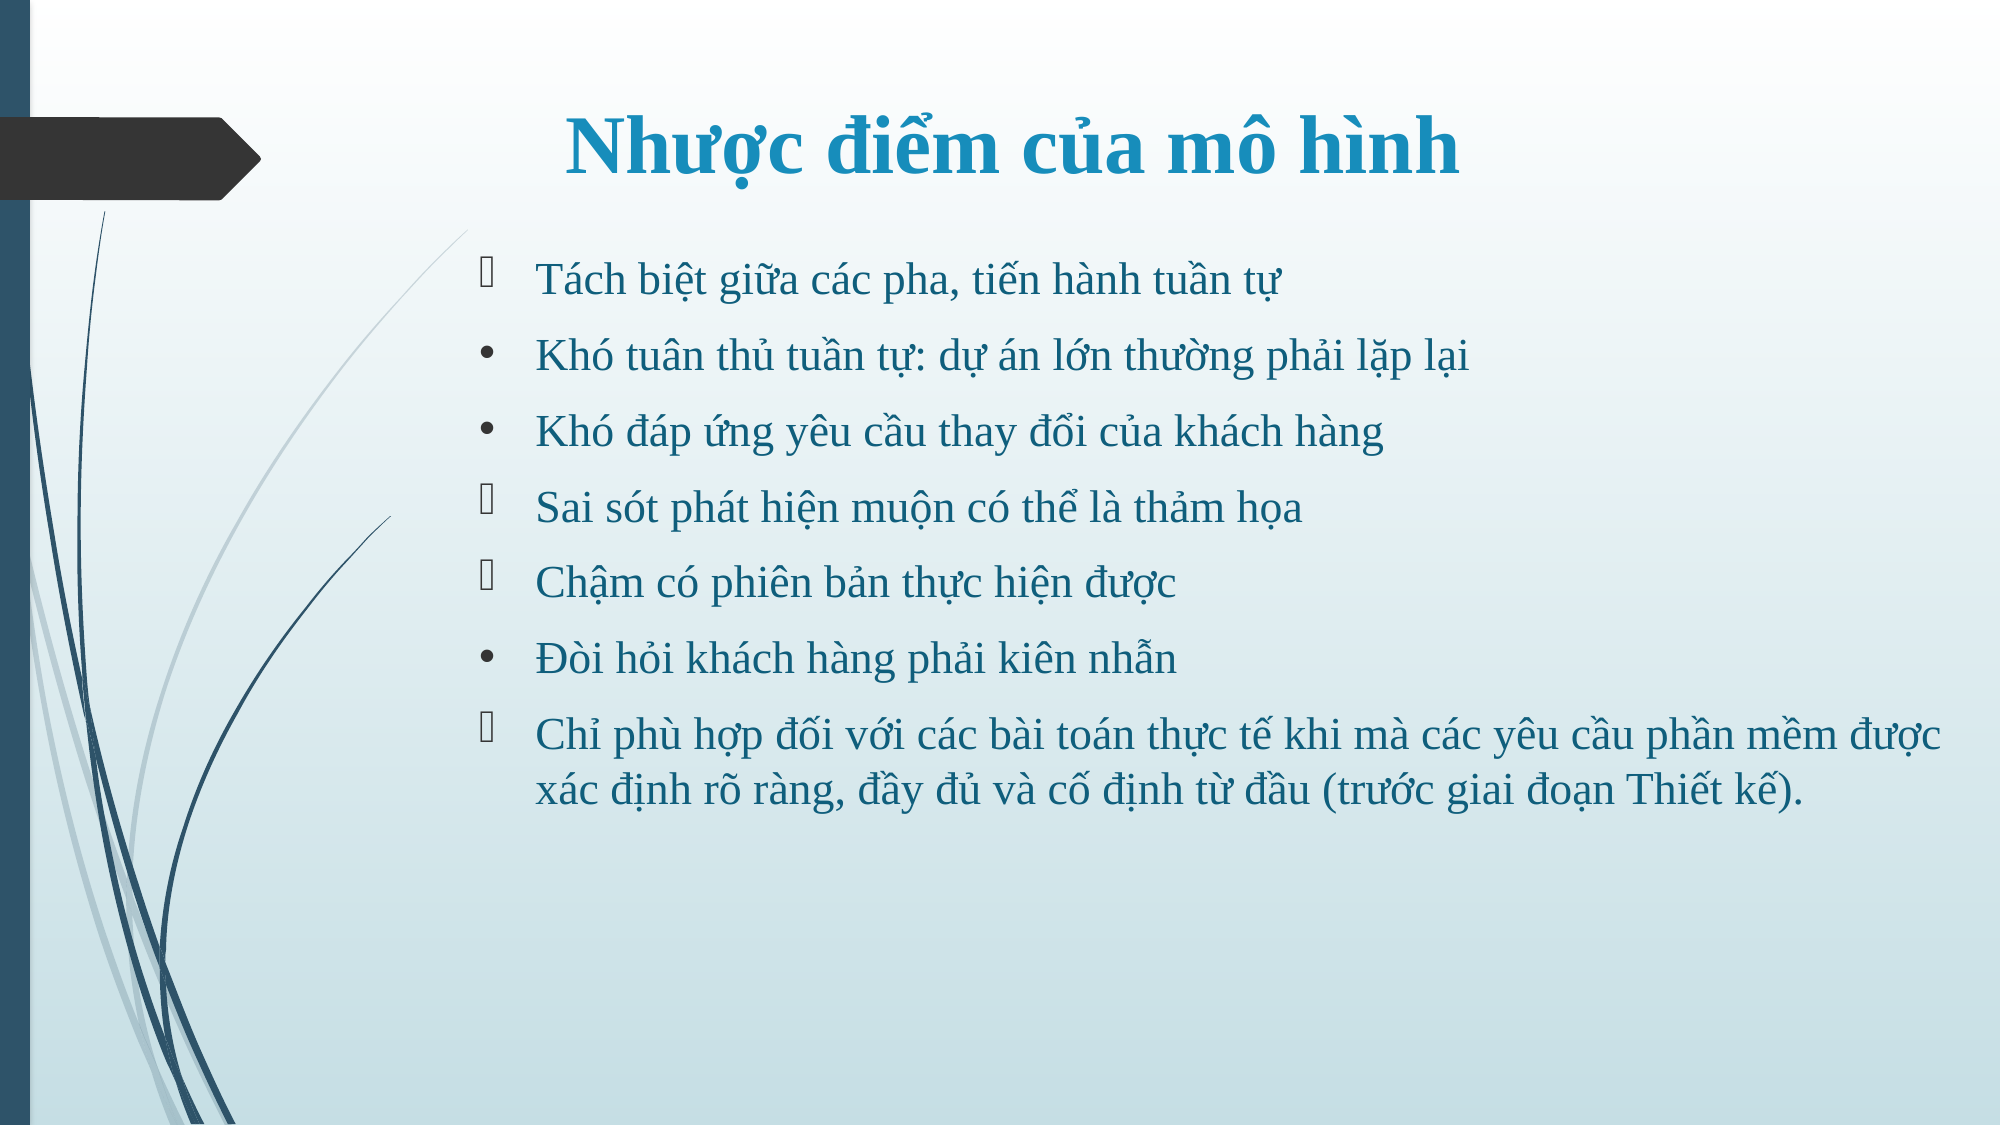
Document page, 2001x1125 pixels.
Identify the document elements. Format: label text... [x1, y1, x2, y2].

list Tách biệt giữa các pha, tiến hành tuần tự Khó tuân thủ tuần tự: dự án lớn thường phải lặp lại Khó đáp ứng yêu cầu thay đổi của khách hàng Sai sót phát hiện muộn có thể là thảm họa Chậm có phiên bản thực hiện được Đòi hỏi khách hàng phải kiên nhẫn Chỉ phù hợp đối với các bài toán thực tế khi mà các yêu cầu phần mềm được xác định rõ ràng, đầy đủ và cố định từ đầu (trước giai đoạn Thiết kế). [464, 241, 2000, 1125]
title Nhược điểm của mô hình [26, 83, 2000, 201]
